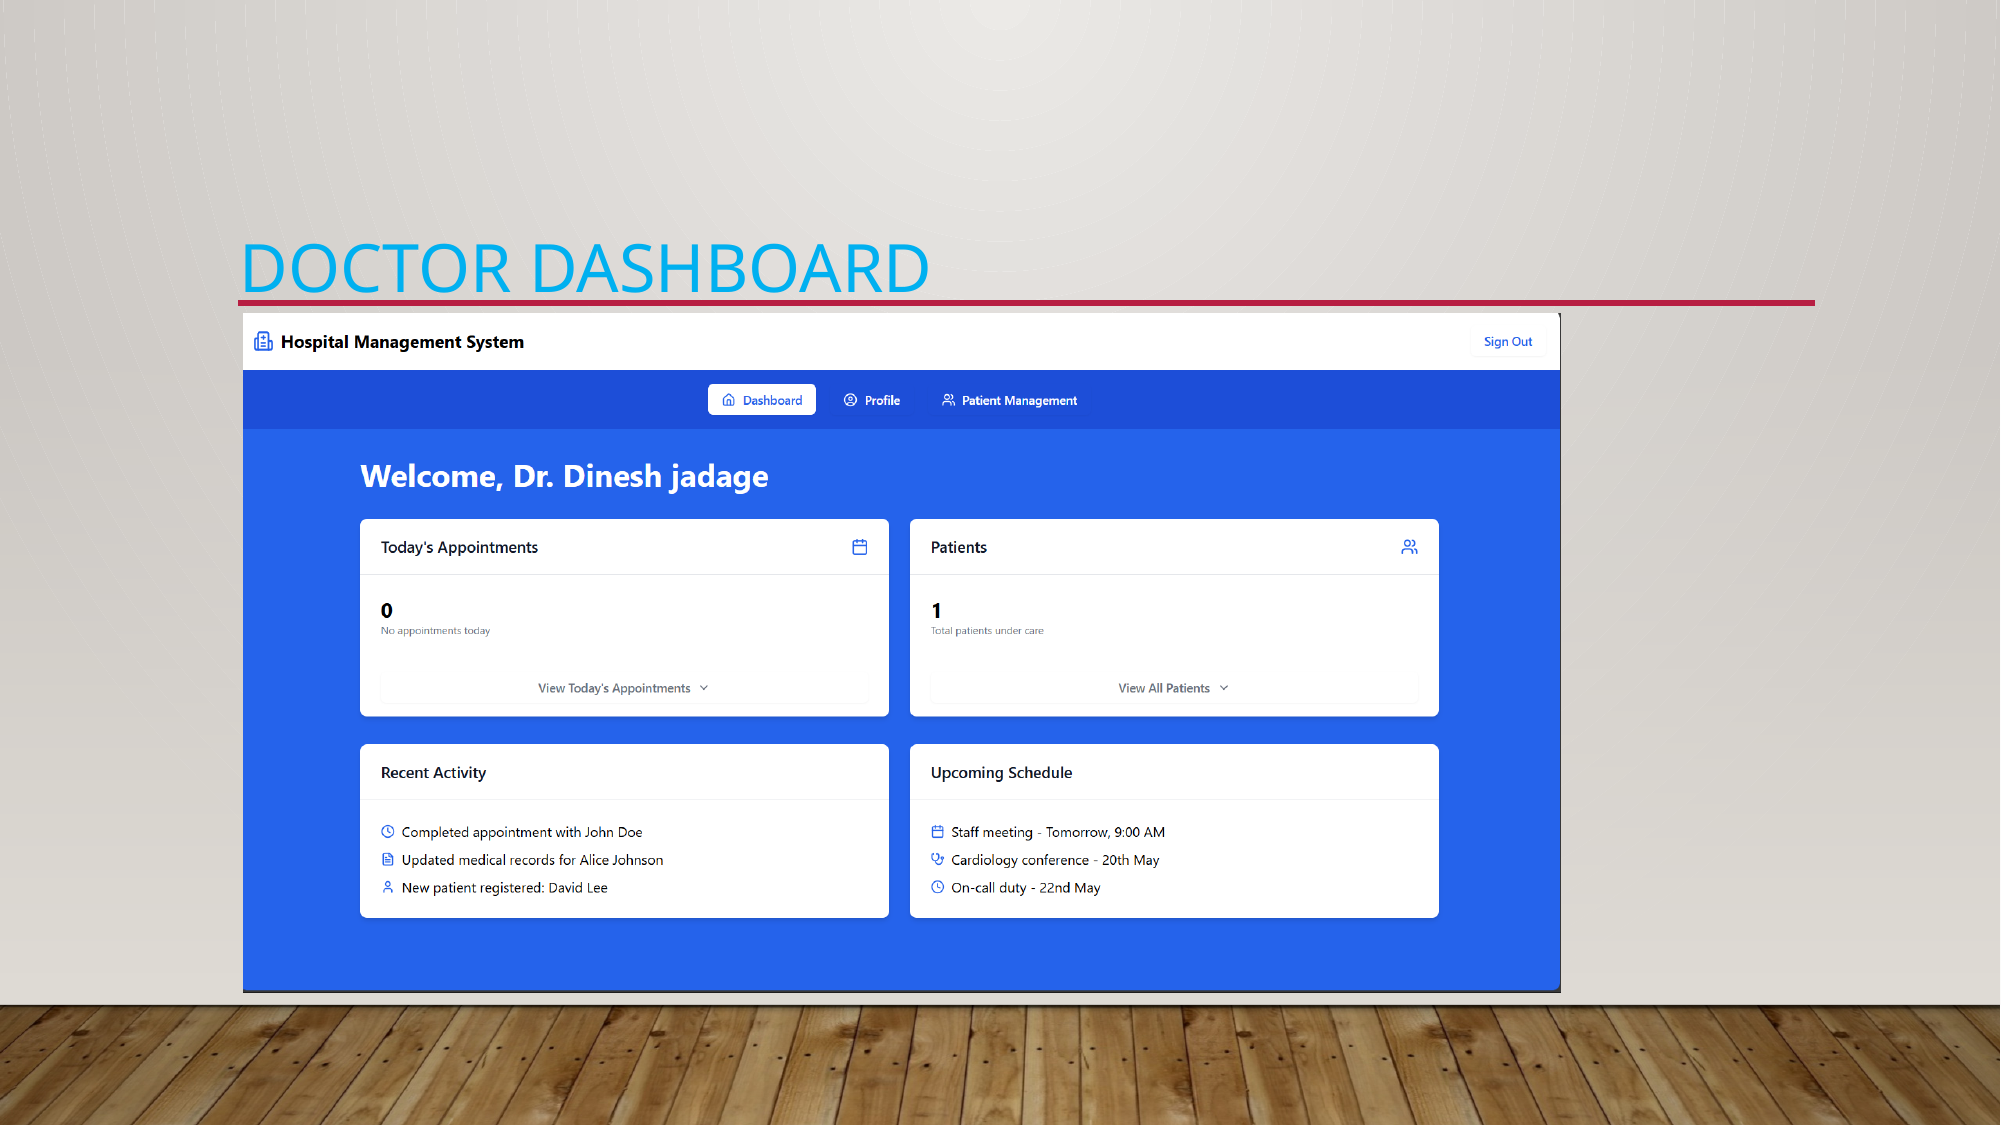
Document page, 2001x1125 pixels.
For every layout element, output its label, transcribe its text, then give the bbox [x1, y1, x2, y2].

title Doctor dashboard [224, 227, 1800, 400]
picture [0, 1005, 2000, 1125]
picture [242, 313, 1561, 994]
